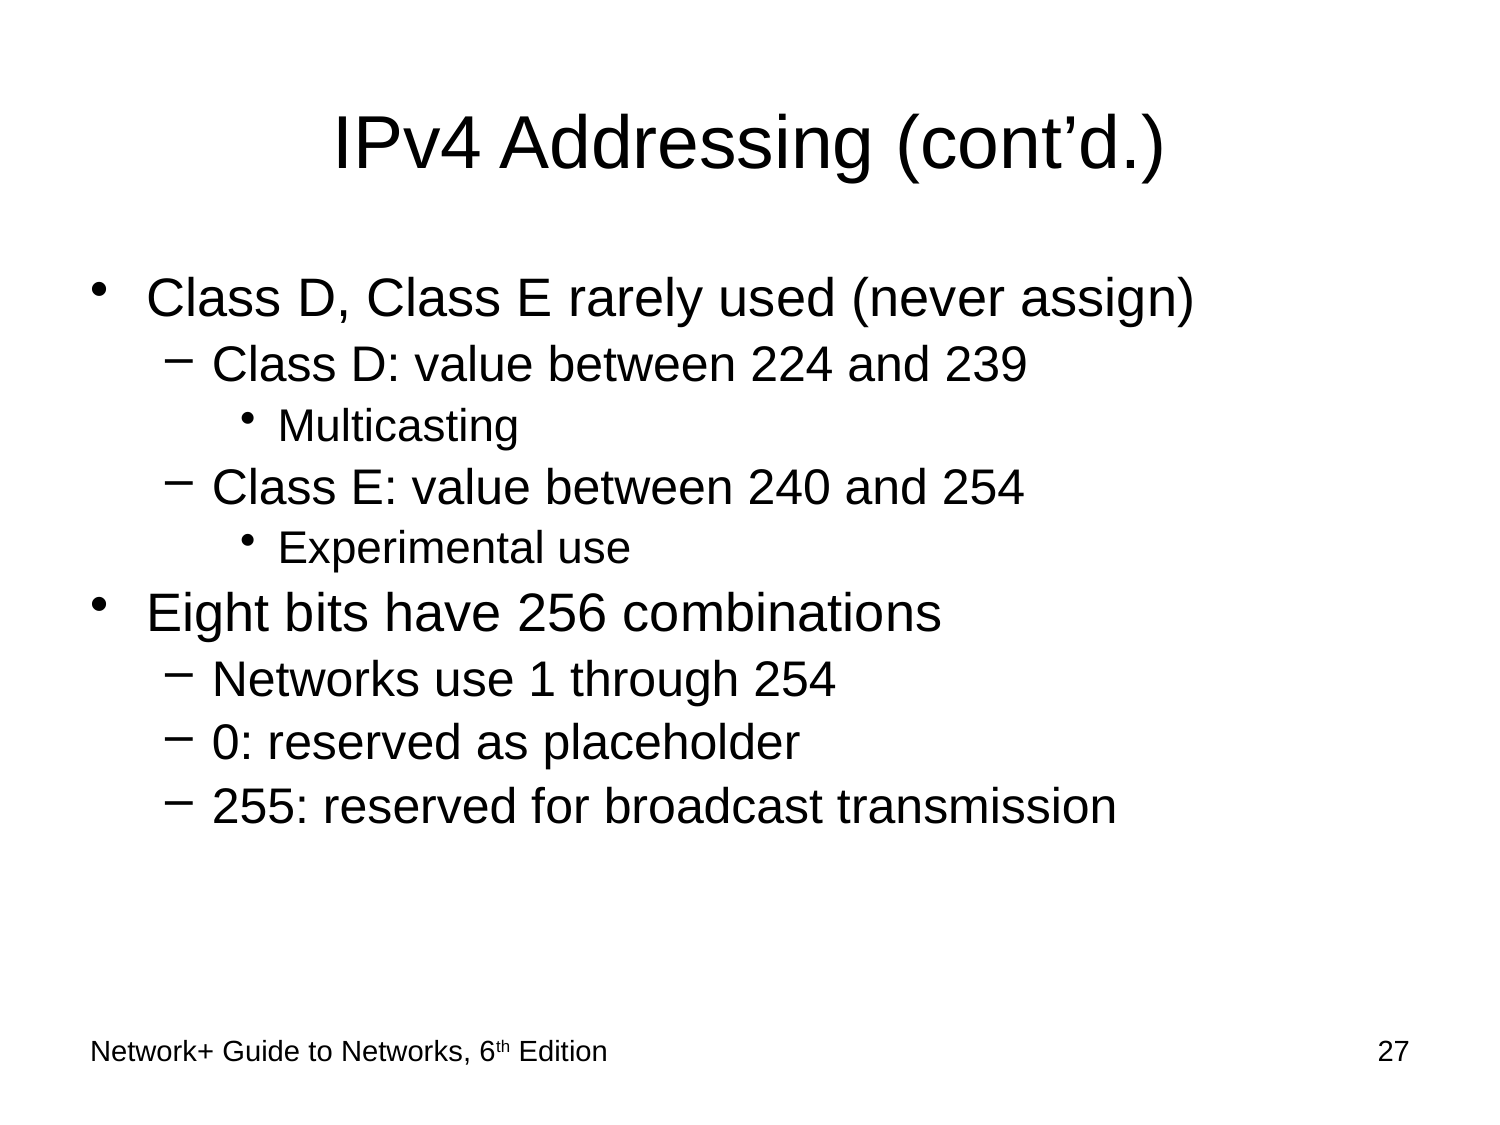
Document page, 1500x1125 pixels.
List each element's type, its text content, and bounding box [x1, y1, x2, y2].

list Class D, Class E rarely used (never assign) Class D: value between 224 and 239 Multicasting Class E: value between 240 and 254 Experimental use Eight bits have 256 combinations Networks use 1 through 254 0: reserved as placeholder 255: reserved for broadcast transmission [75, 262, 1425, 1005]
slide_number 27 [1074, 1024, 1426, 1103]
footer Network+ Guide to Networks, 6th Edition [74, 1024, 988, 1103]
title IPv4 Addressing (cont’d.) [75, 45, 1425, 233]
